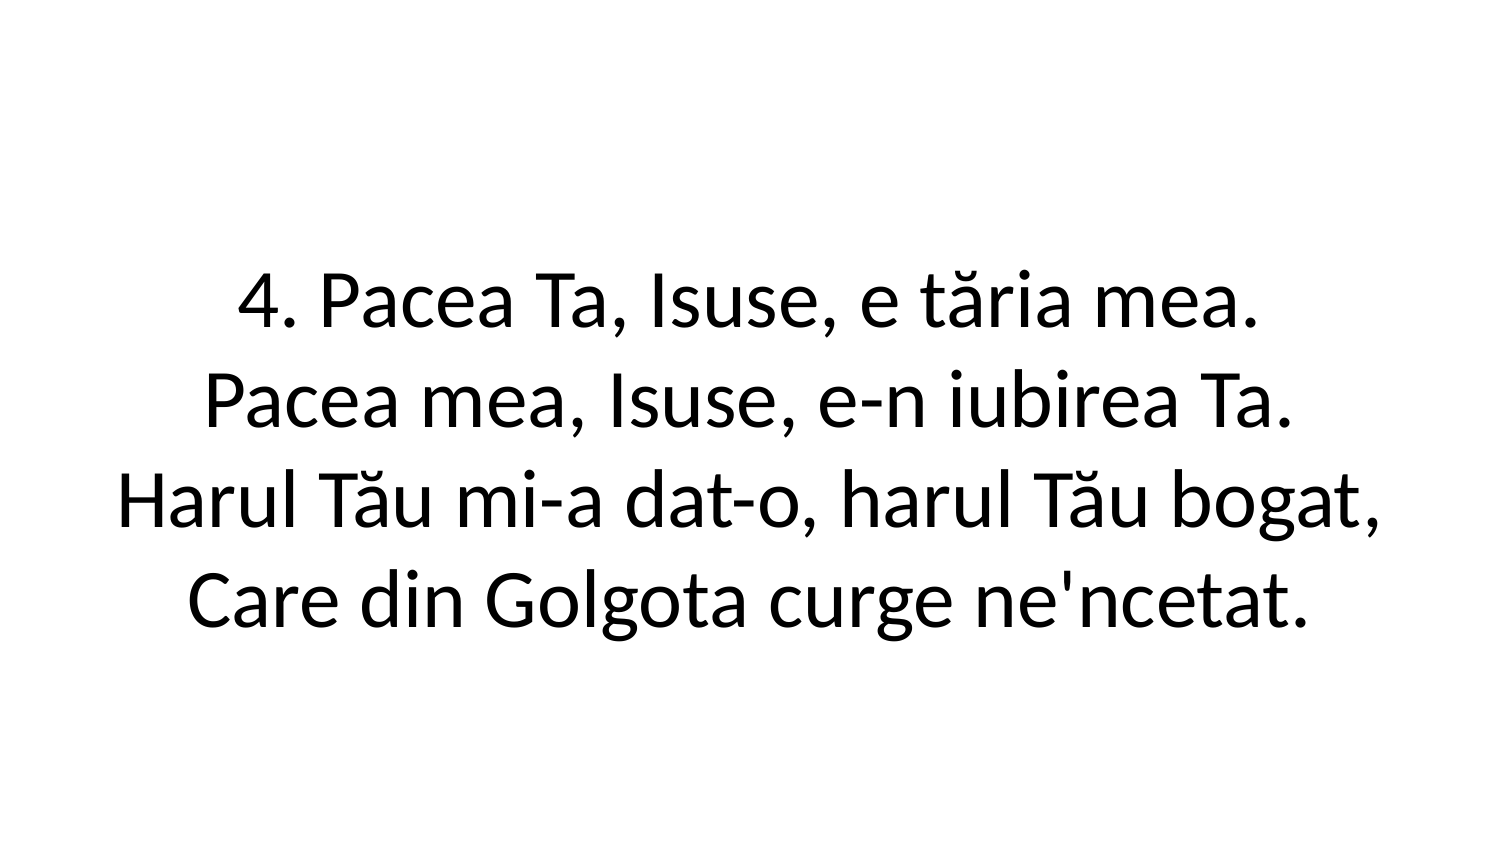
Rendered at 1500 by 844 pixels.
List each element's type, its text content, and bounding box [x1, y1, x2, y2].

text_box 4. Pacea Ta, Isuse, e tăria mea. Pacea mea, Isuse, e-n iubirea Ta. Harul Tău mi-a dat-o, harul Tău bogat, Care din Golgota curge ne'ncetat. [101, 192, 1399, 652]
